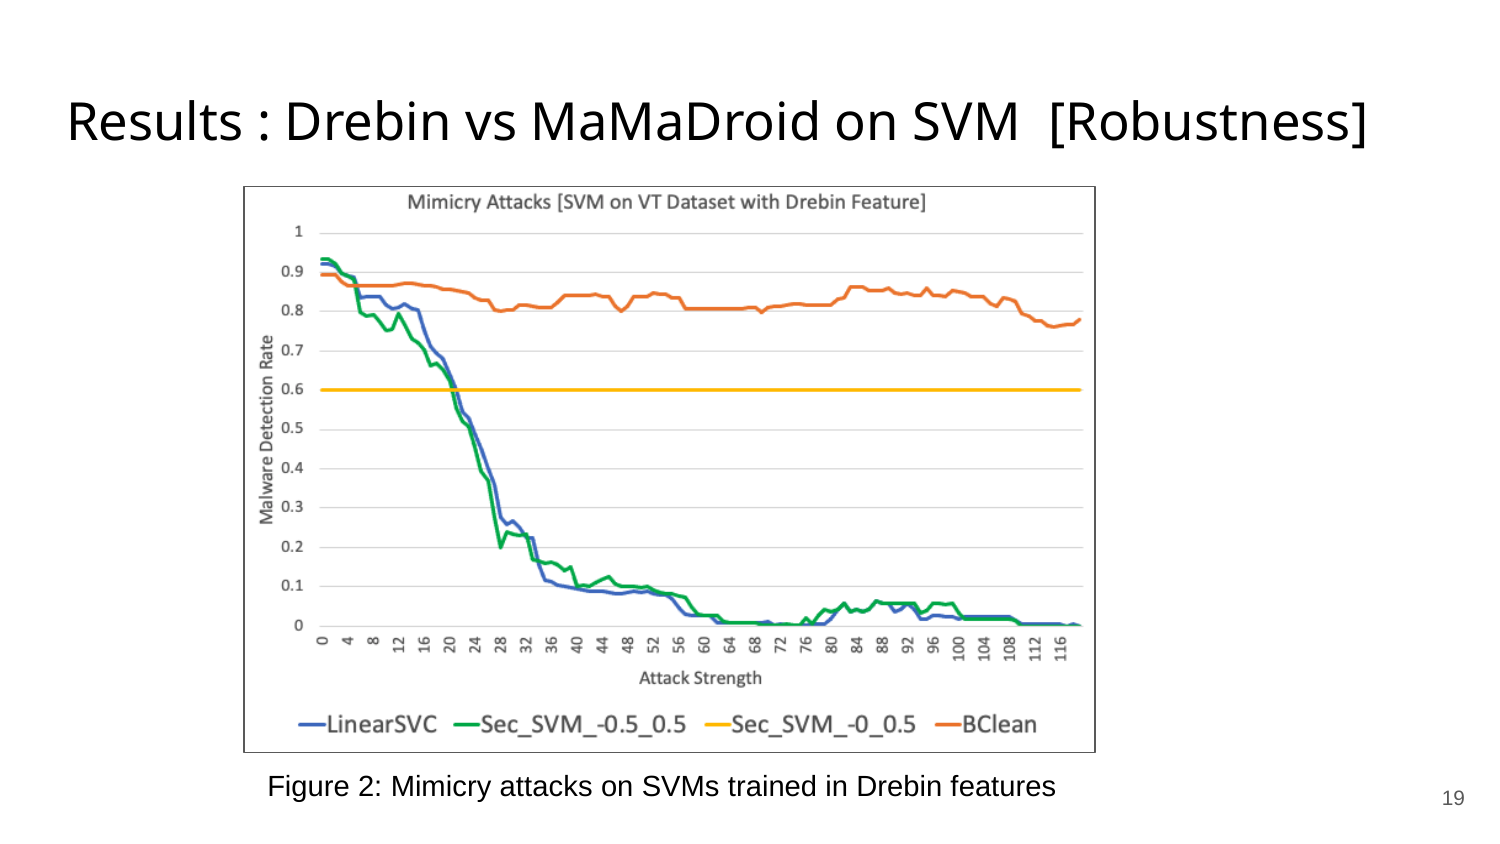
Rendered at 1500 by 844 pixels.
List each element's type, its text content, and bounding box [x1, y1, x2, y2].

text_box Figure 2: Mimicry attacks on SVMs trained in Drebin features [252, 751, 1123, 817]
slide_number ‹#› [1389, 764, 1480, 830]
title Results : Drebin vs MaMaDroid on SVM [Robustness] [51, 72, 1449, 167]
picture [244, 187, 1095, 753]
